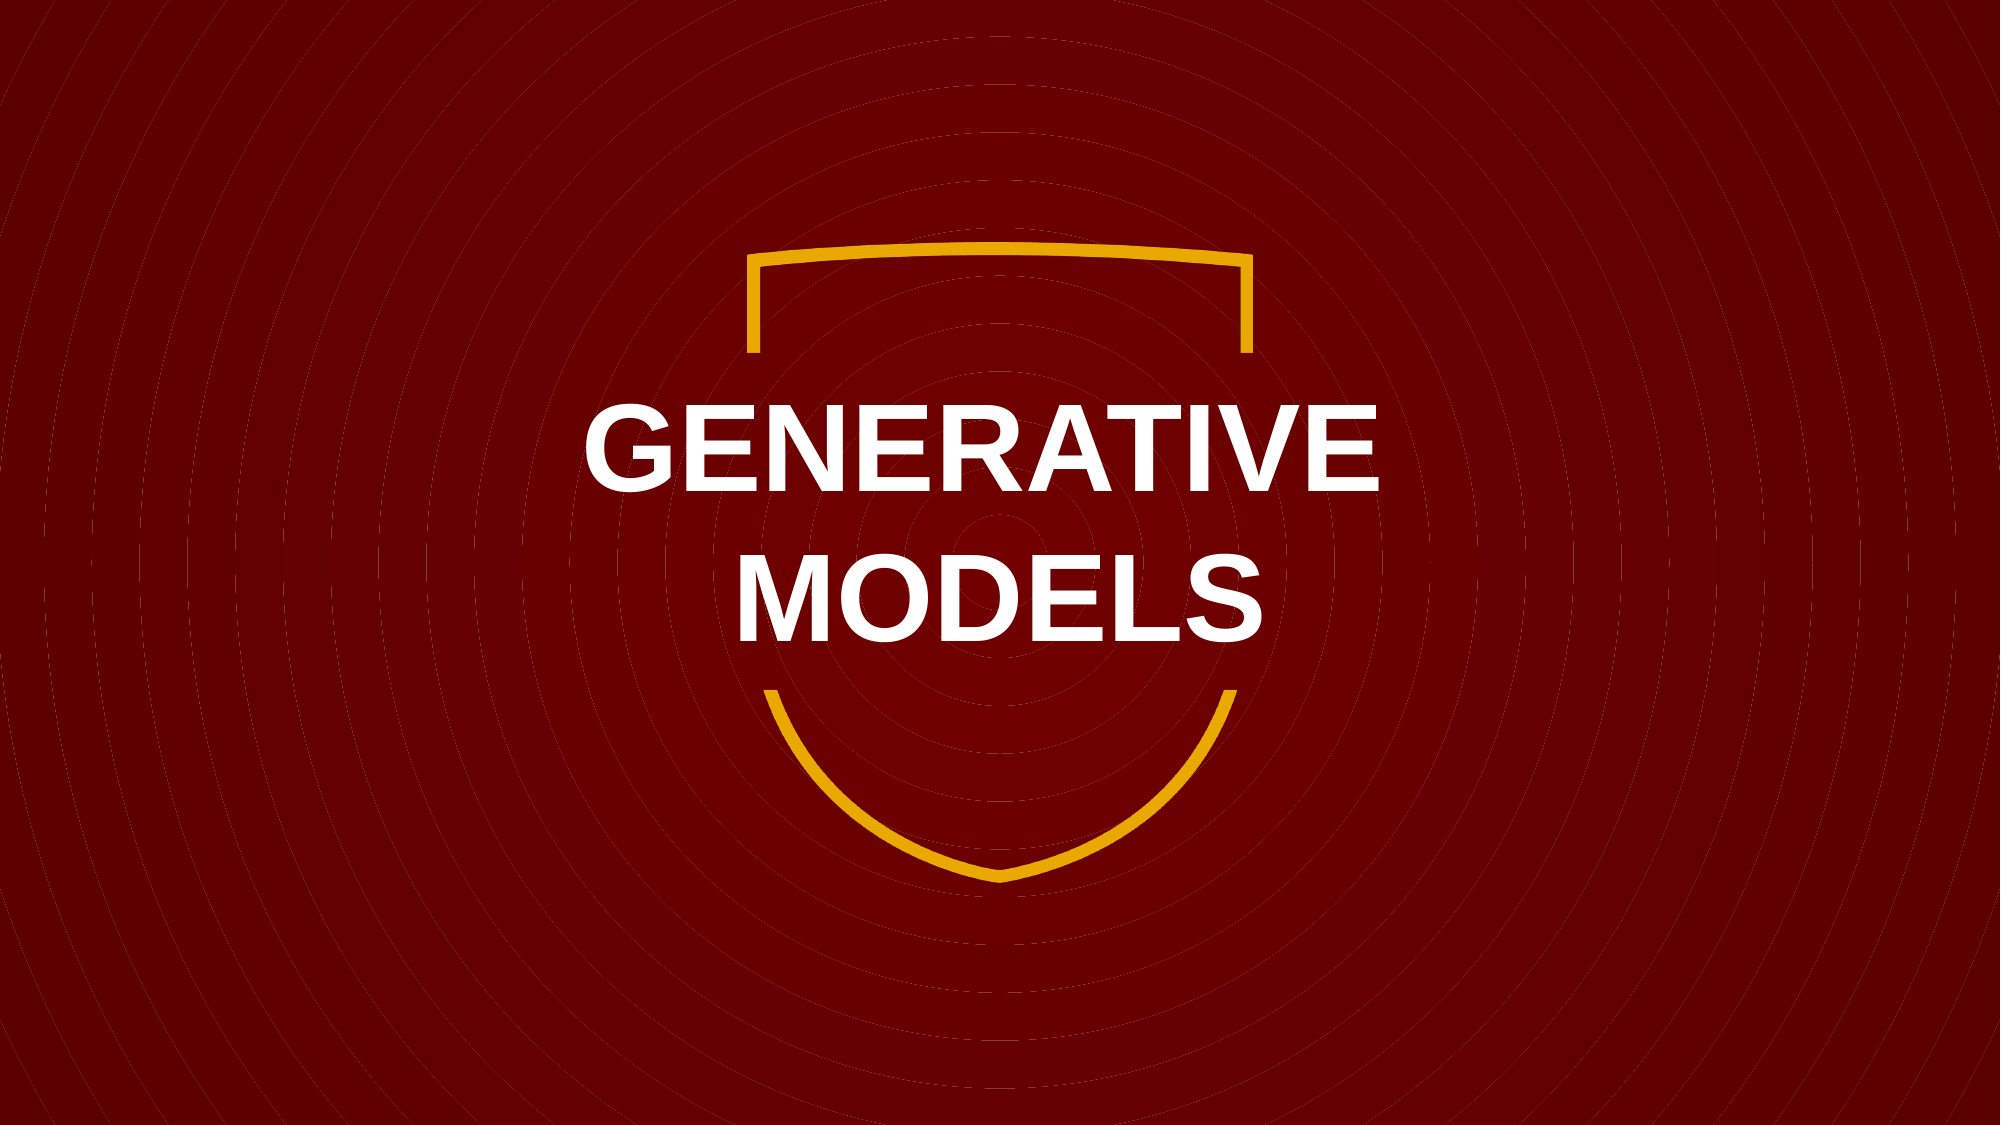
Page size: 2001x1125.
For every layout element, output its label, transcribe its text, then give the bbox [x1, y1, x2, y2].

picture [747, 769, 1253, 883]
title Generative Models [288, 264, 1712, 769]
picture [747, 242, 1253, 264]
